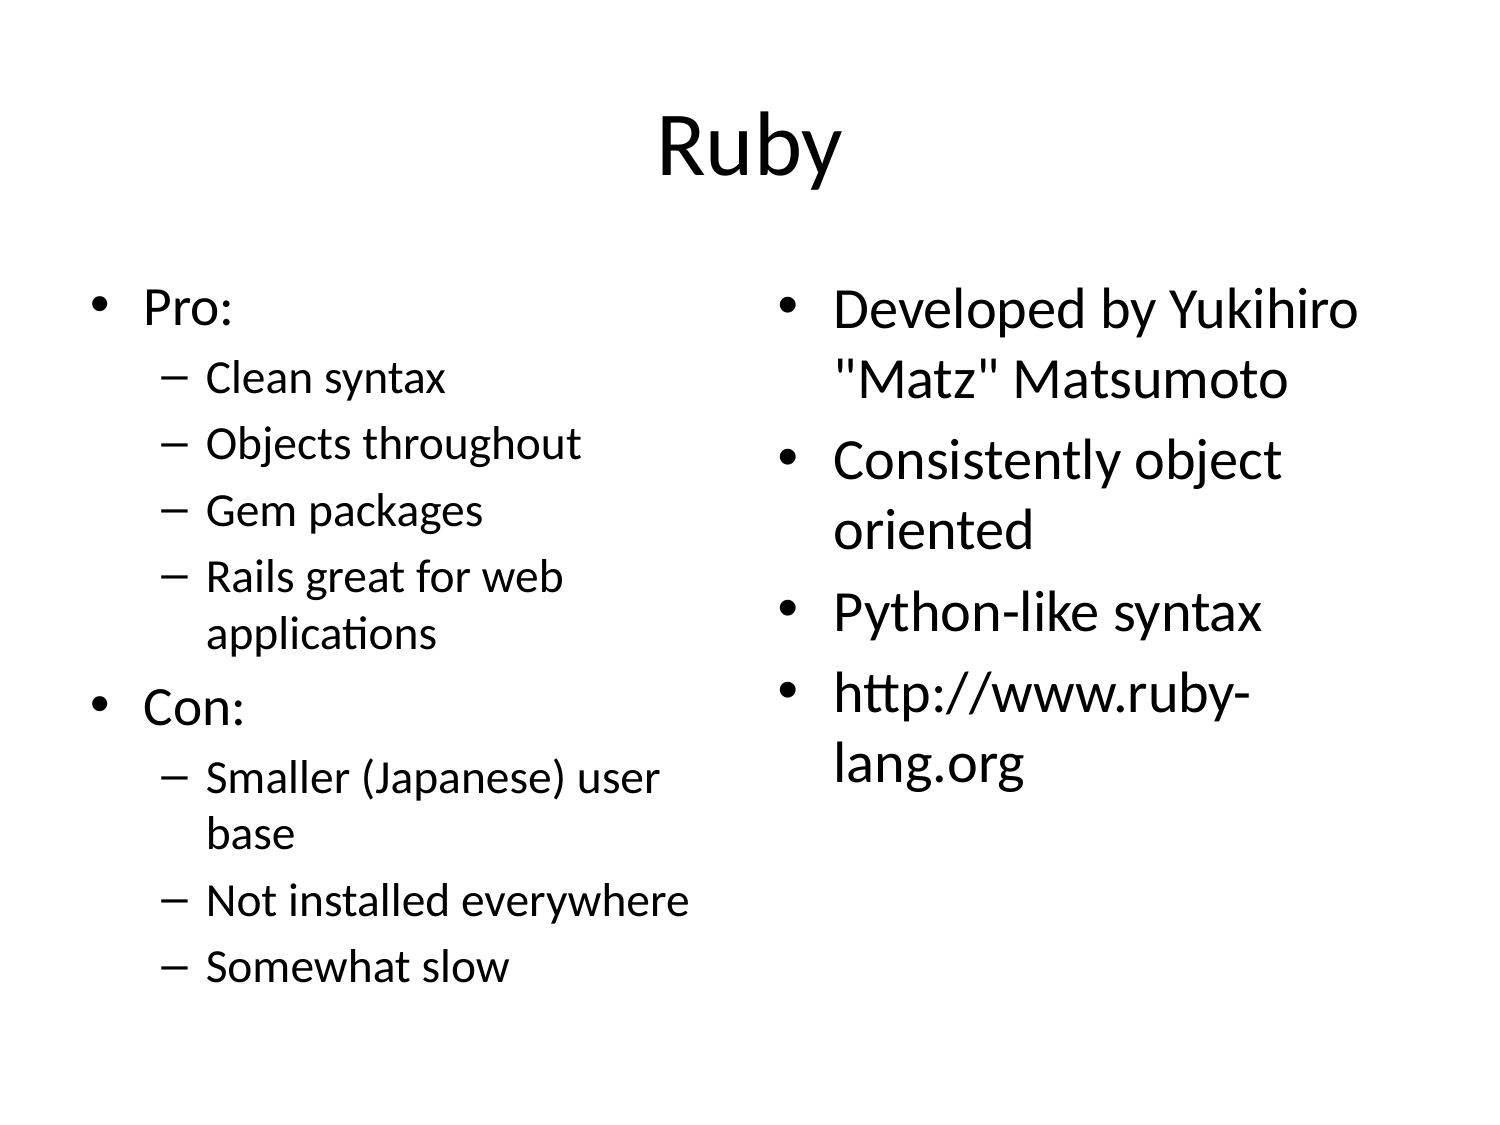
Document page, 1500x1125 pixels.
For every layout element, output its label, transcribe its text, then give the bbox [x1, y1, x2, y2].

list Pro: Clean syntax Objects throughout Gem packages Rails great for web applications Con: Smaller (Japanese) user base Not installed everywhere Somewhat slow [75, 262, 738, 1005]
list Developed by Yukihiro "Matz" Matsumoto Consistently object oriented Python-like syntax http://www.ruby-lang.org [762, 262, 1425, 1005]
title Ruby [75, 45, 1425, 233]
